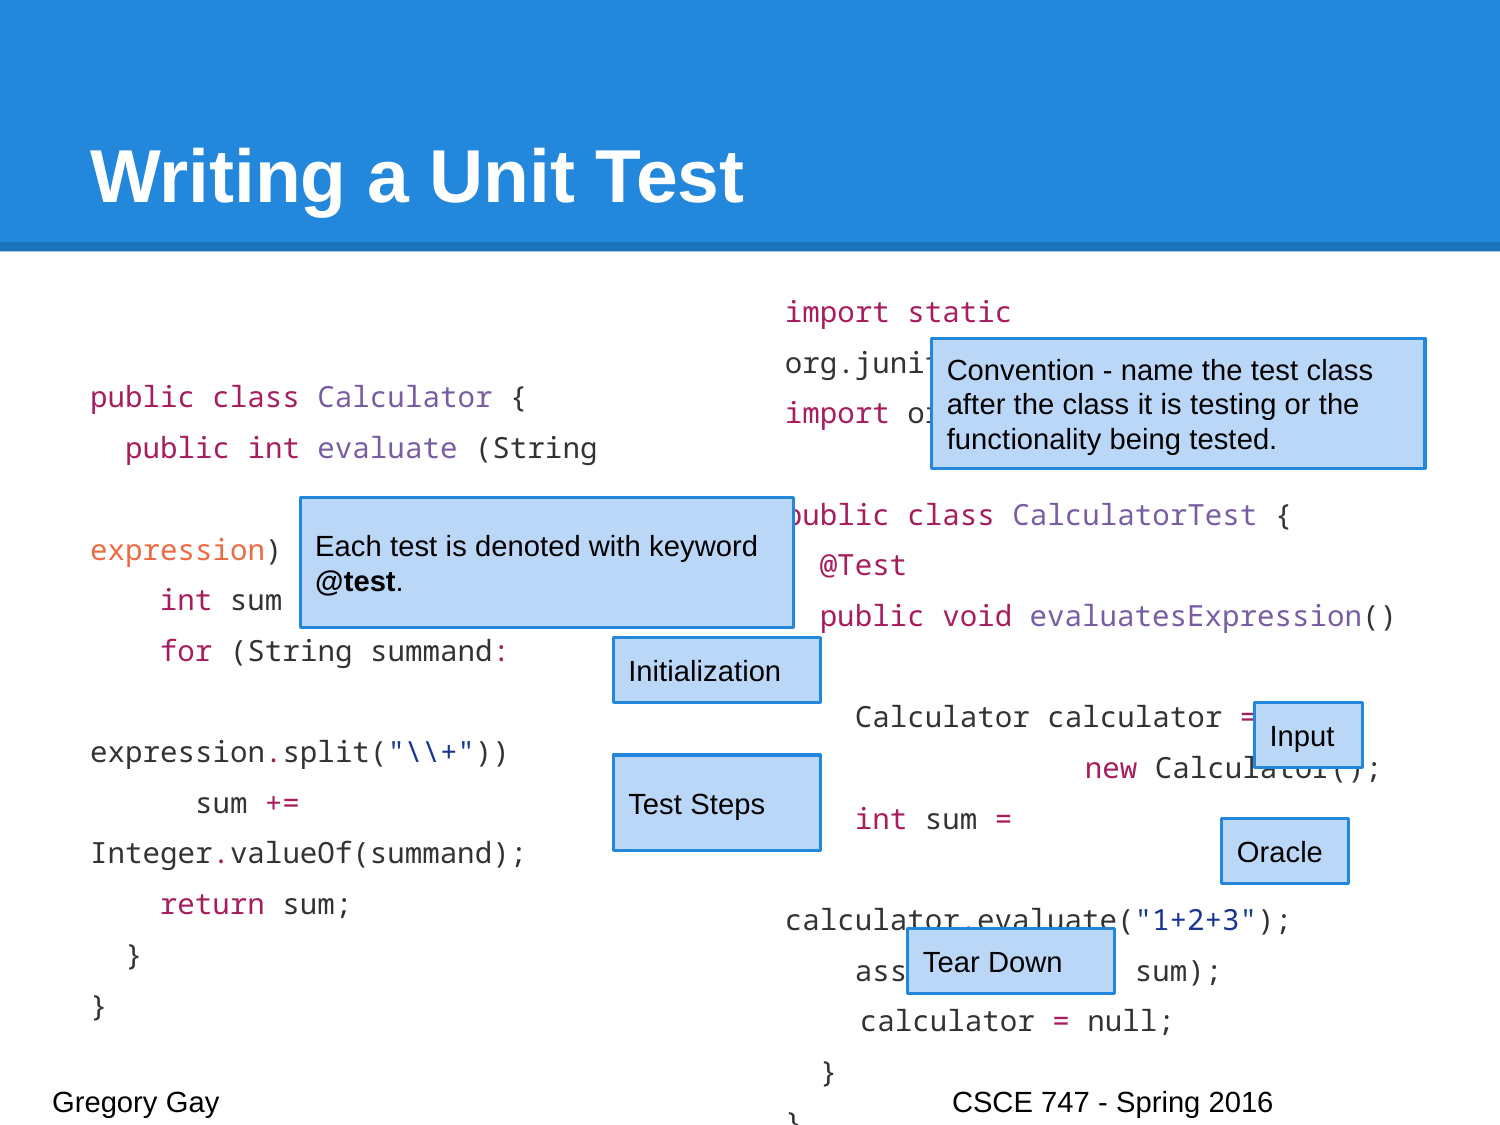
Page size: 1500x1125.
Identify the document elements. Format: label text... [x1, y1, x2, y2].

list public class Calculator { public int evaluate (String expression) { int sum = 0; for (String summand: expression.split("\\+")) sum += Integer.valueOf(summand); return sum; } } [75, 262, 731, 1068]
text_box Tear Down [907, 928, 1115, 994]
text_box Gregory Gay CSCE 747 - Spring 2016 10 [37, 1068, 1463, 1114]
text_box Test Steps [613, 755, 821, 851]
text_box Convention - name the test class after the class it is testing or the functionality being tested. [931, 338, 1425, 469]
list import static org.junit.Assert.assertEquals; import org.junit.Test; public class CalculatorTest { @Test public void evaluatesExpression() { Calculator calculator = new Calculator(); int sum = calculator.evaluate("1+2+3"); assertEquals(6, sum); calculator = null; } } [769, 262, 1425, 1068]
text_box Input [1254, 702, 1363, 768]
text_box Oracle [1221, 818, 1349, 884]
text_box Each test is denoted with keyword @test. [300, 497, 794, 628]
text_box Initialization [613, 637, 821, 703]
title Writing a Unit Test [75, 45, 1425, 233]
